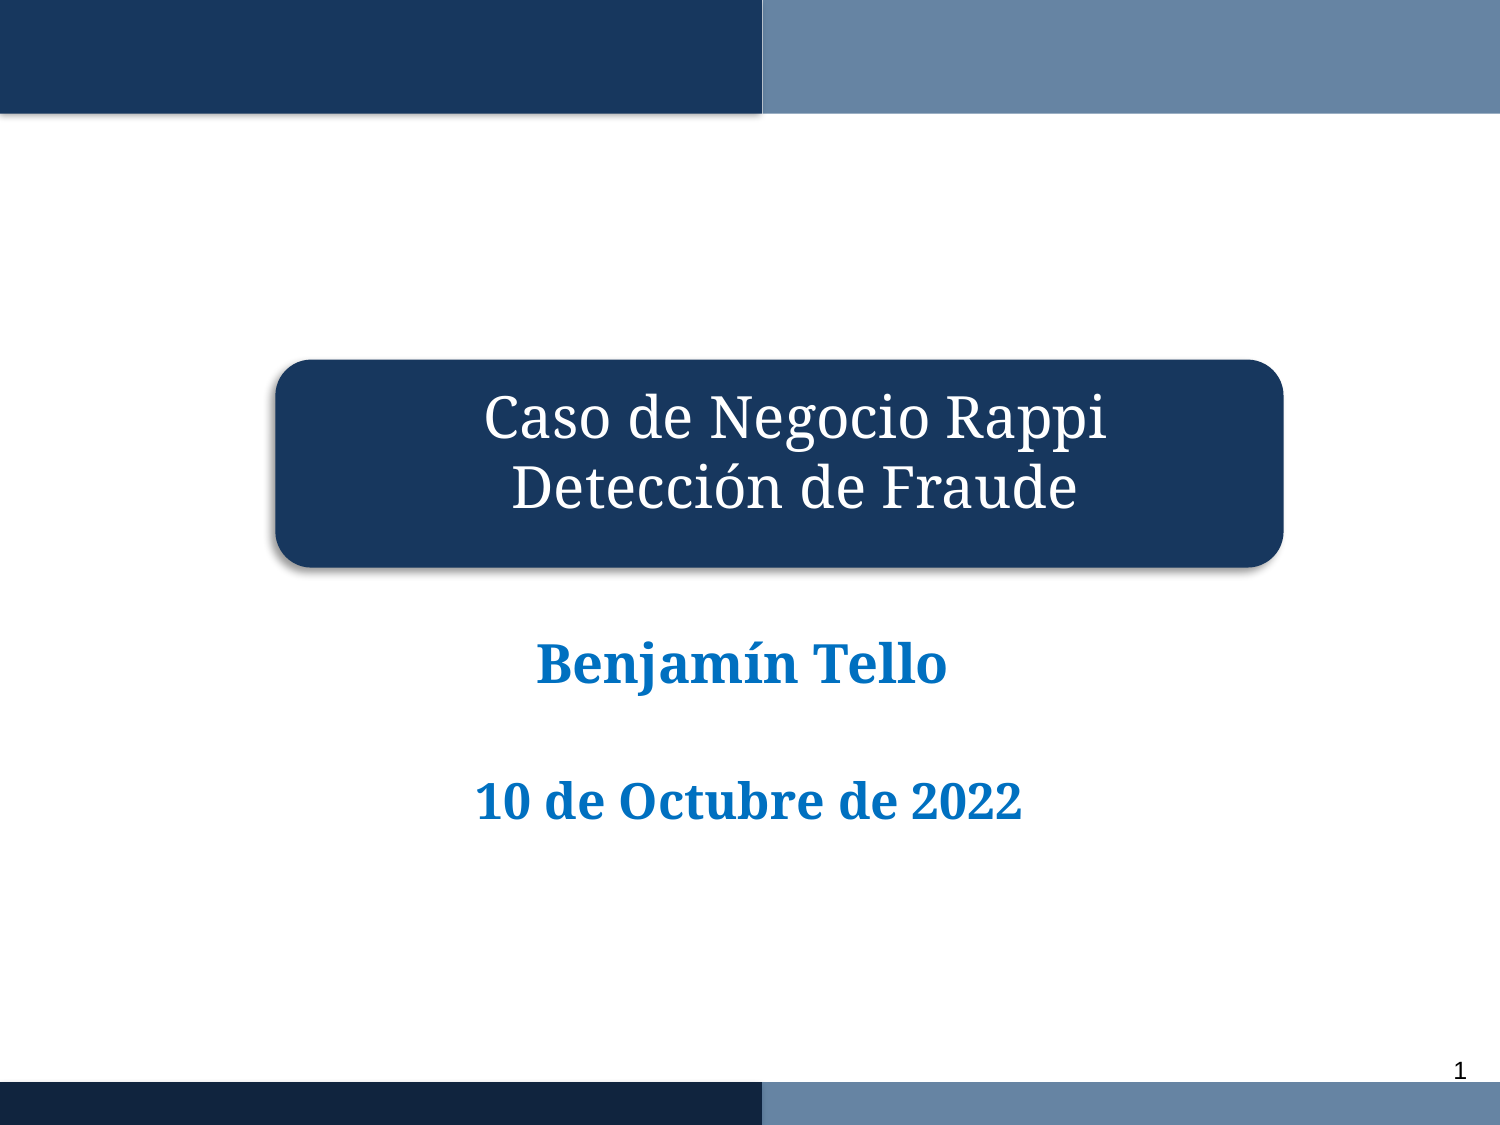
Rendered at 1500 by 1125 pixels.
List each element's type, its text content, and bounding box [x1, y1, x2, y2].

title Caso de Negocio Rappi Detección de Fraude [312, 373, 1294, 527]
slide_number 1 [1364, 1039, 1483, 1100]
subtitle Benjamín Tello 10 de Octubre de 2022 [329, 621, 1171, 906]
